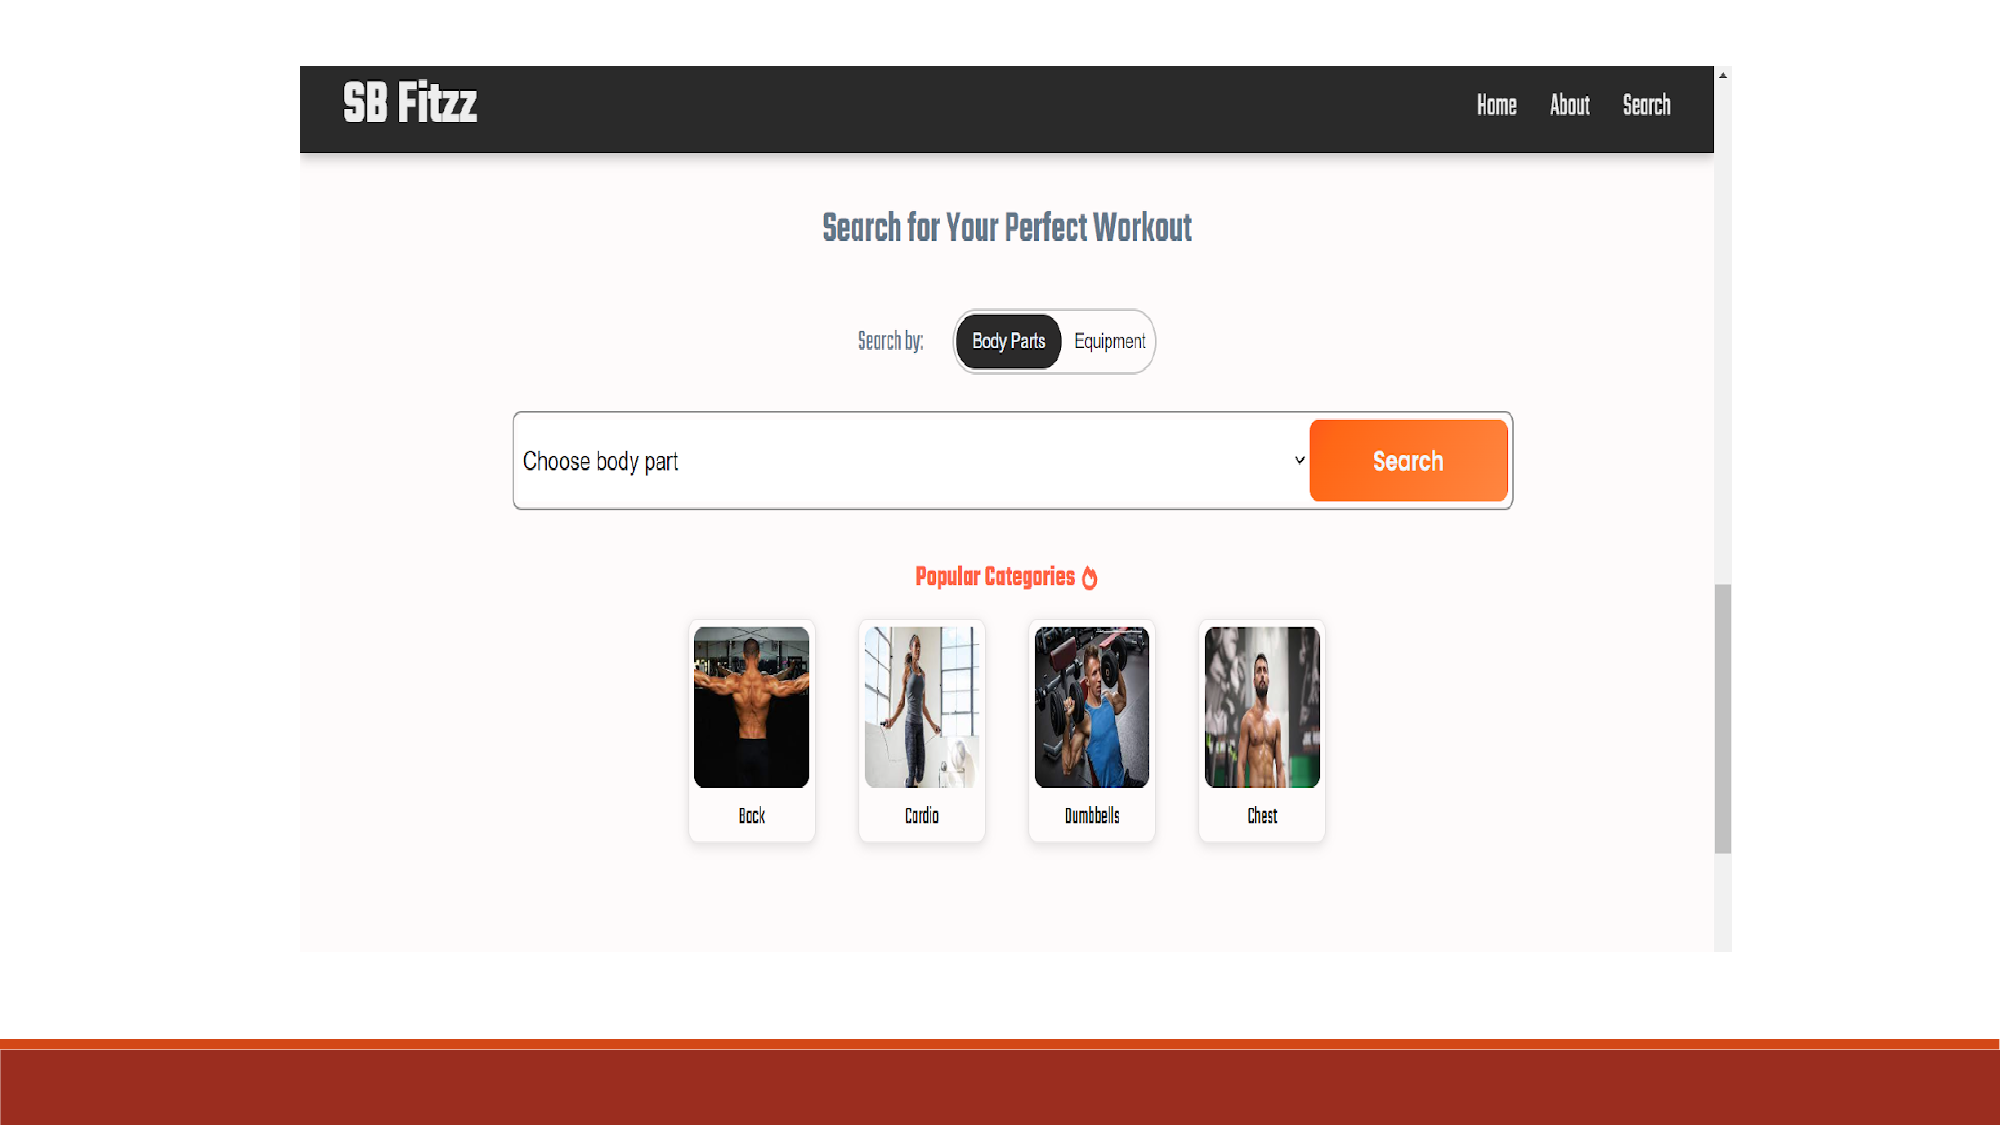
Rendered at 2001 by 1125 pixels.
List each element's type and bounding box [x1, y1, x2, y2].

picture [299, 65, 1732, 953]
